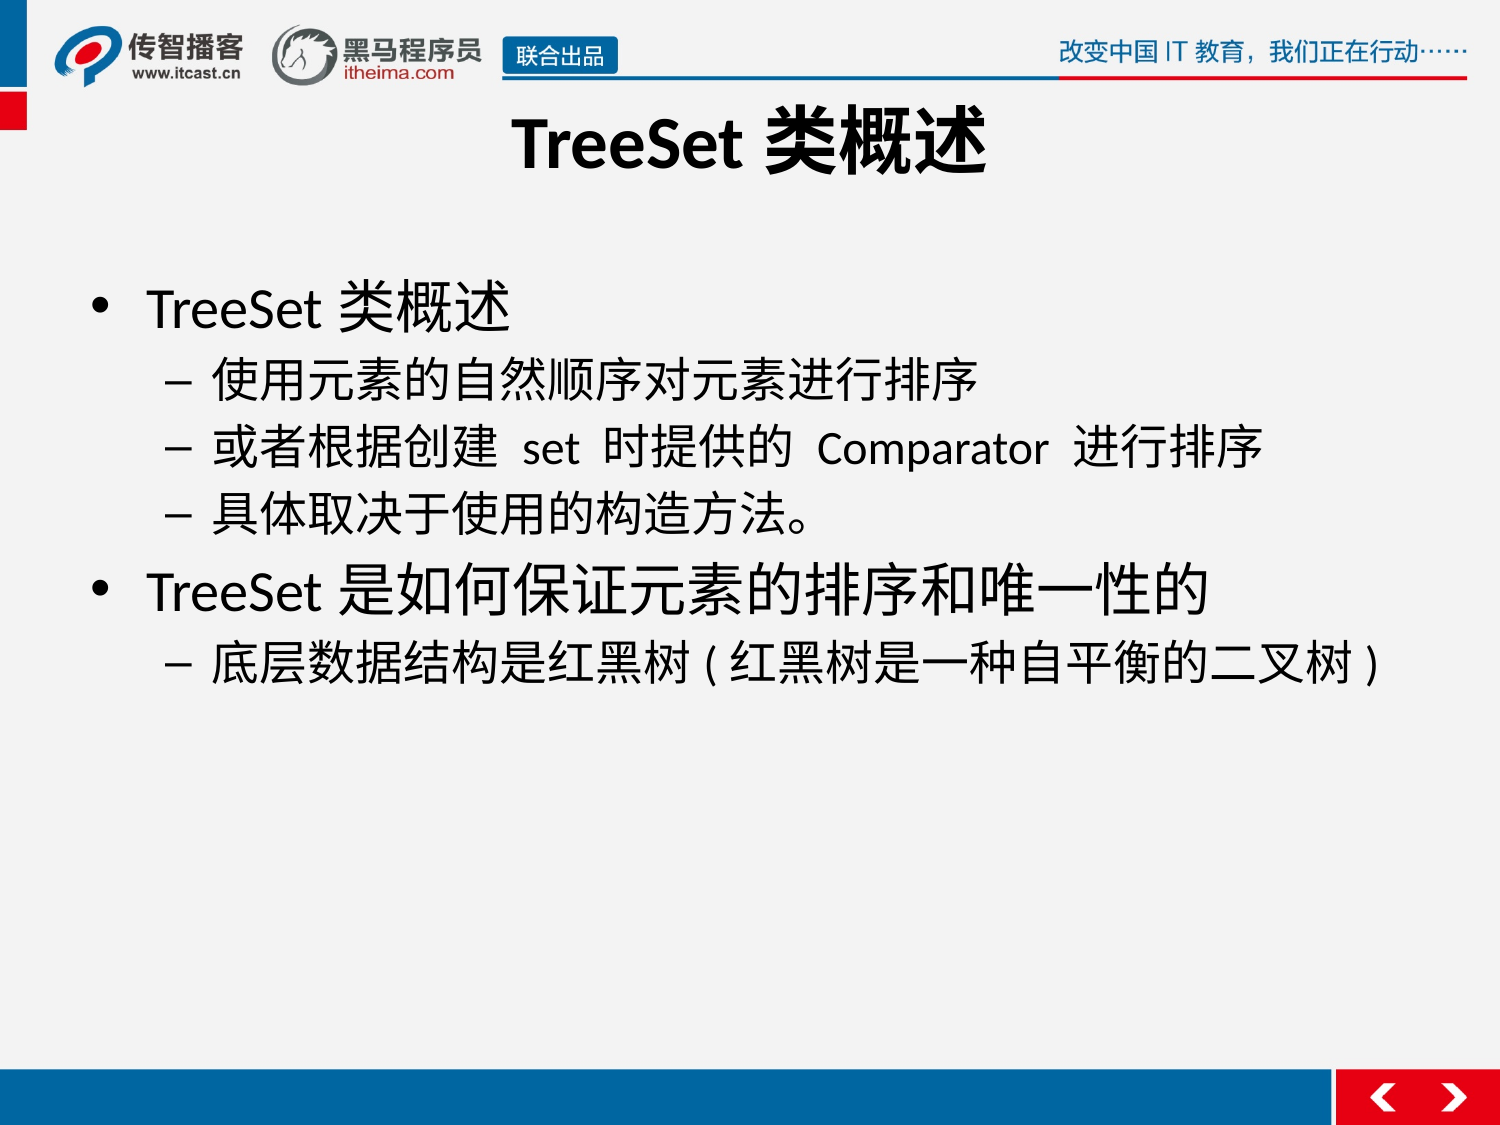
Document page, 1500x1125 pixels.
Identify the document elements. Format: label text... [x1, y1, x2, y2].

list TreeSet类概述 使用元素的自然顺序对元素进行排序 或者根据创建 set 时提供的 Comparator 进行排序 具体取决于使用的构造方法。 TreeSet是如何保证元素的排序和唯一性的 底层数据结构是红黑树(红黑树是一种自平衡的二叉树) [75, 262, 1425, 1005]
title TreeSet类概述 [75, 45, 1425, 233]
picture [0, 0, 1500, 1125]
